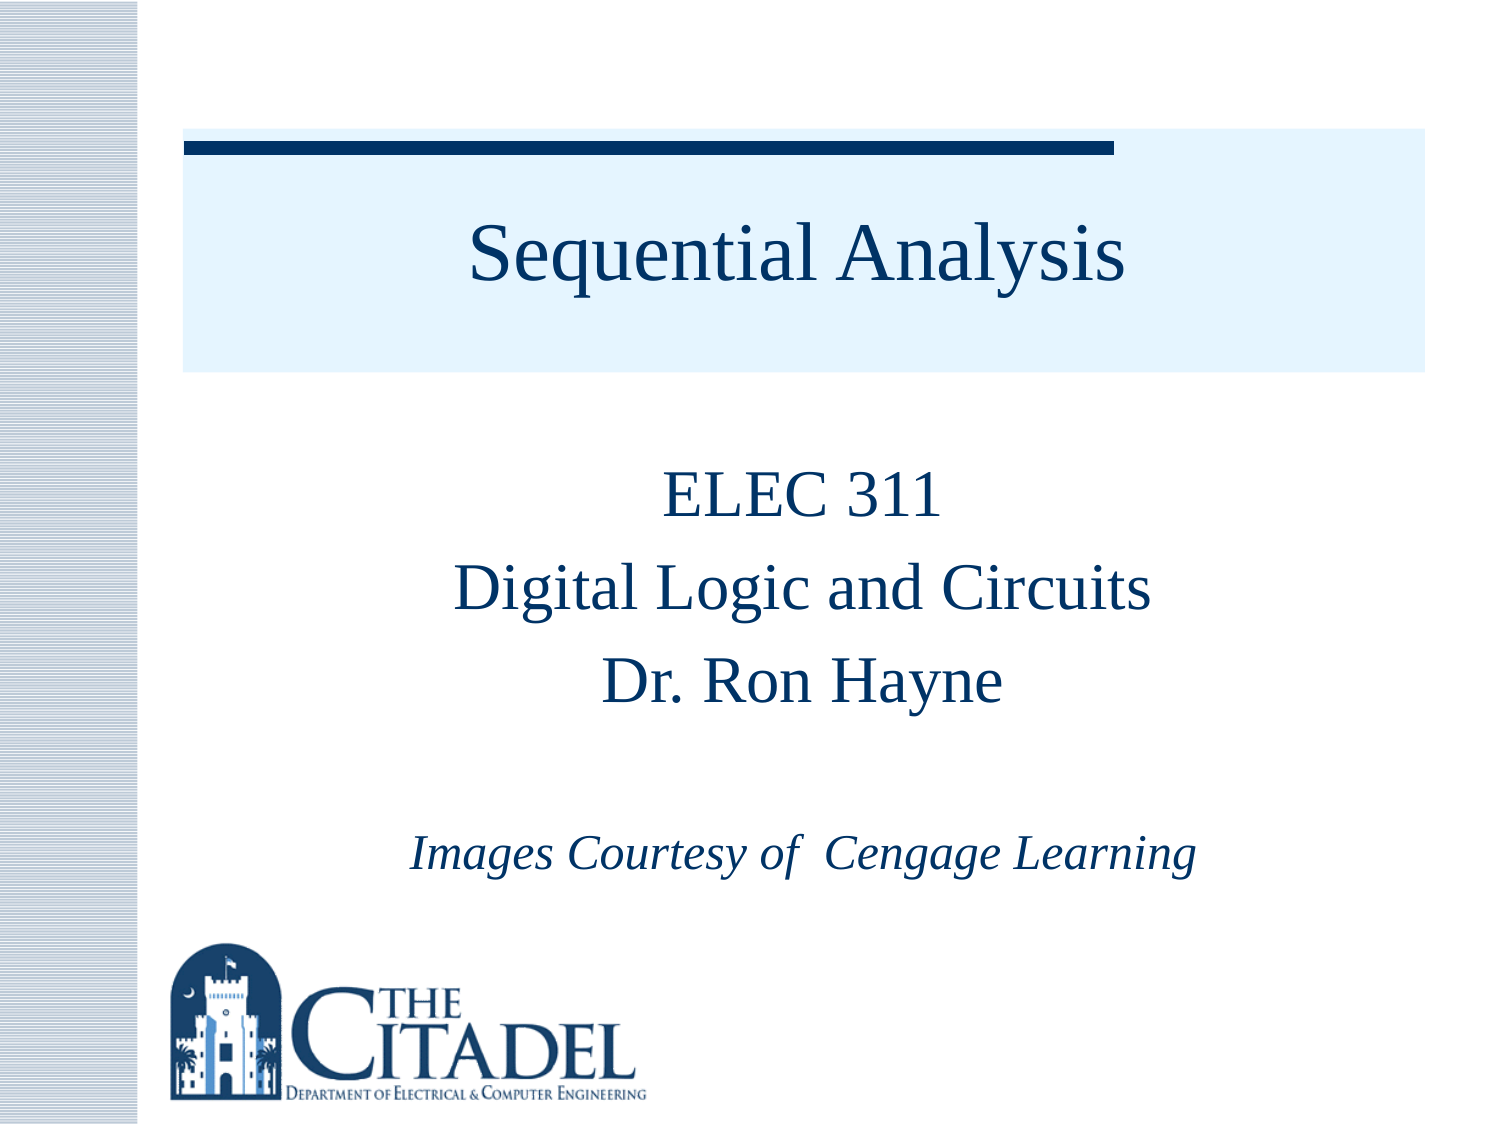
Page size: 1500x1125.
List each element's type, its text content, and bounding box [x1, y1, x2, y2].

subtitle ELEC 311 Digital Logic and Circuits Dr. Ron Hayne Images Courtesy of Cengage Learning [256, 441, 1351, 934]
picture [162, 937, 650, 1111]
title Sequential Analysis [191, 171, 1403, 338]
